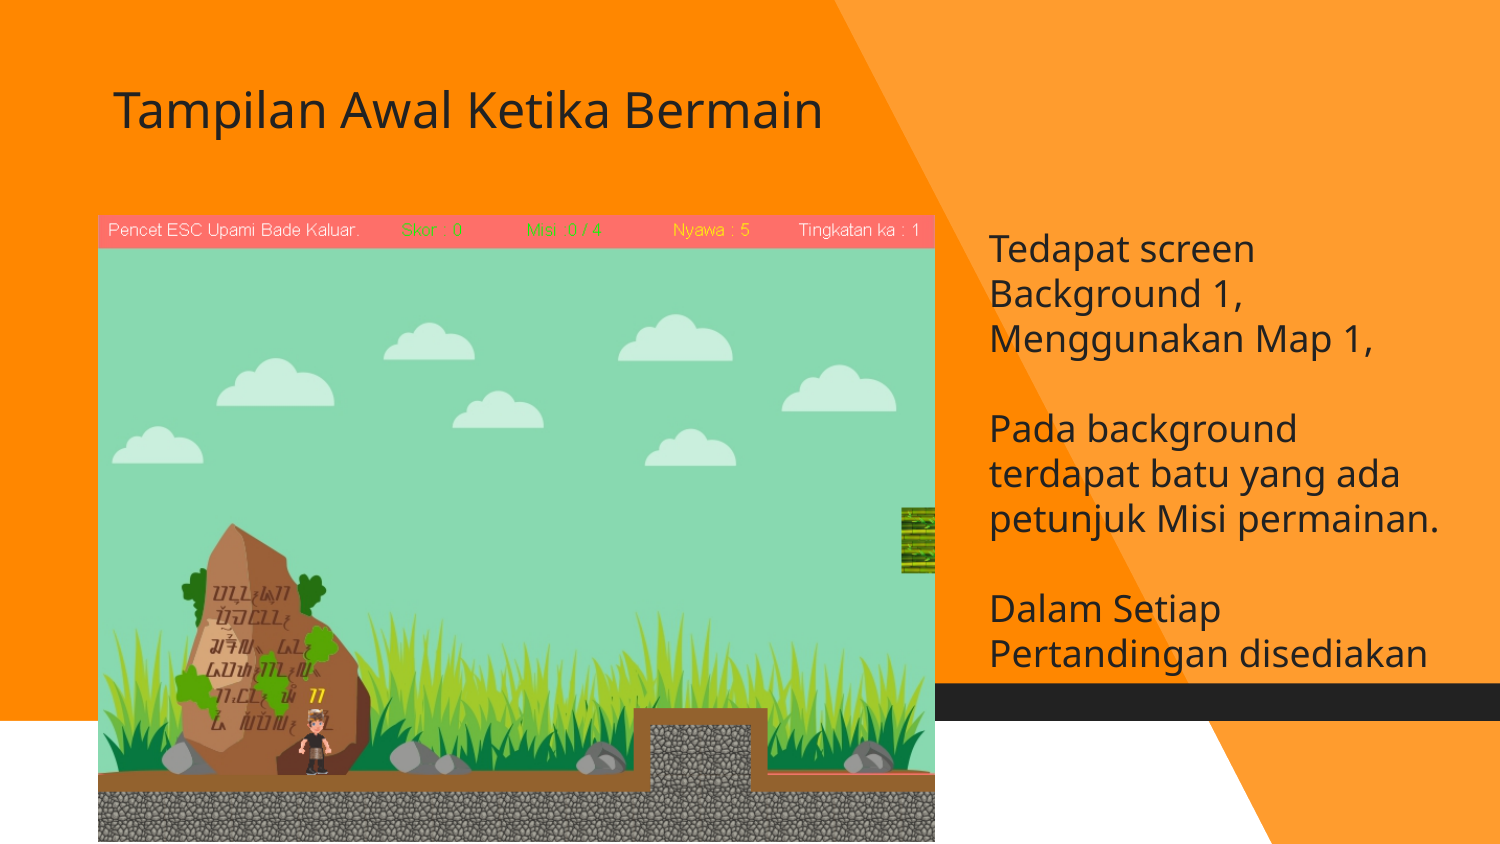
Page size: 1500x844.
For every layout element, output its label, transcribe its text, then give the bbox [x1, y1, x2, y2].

text_box Tedapat screen Background 1, Menggunakan Map 1, Pada background terdapat batu yang ada petunjuk Misi permainan. Dalam Setiap Pertandingan disediakan 5 ‘nyawa’ [973, 209, 1466, 770]
subtitle Tampilan Awal Ketika Bermain [98, 63, 956, 157]
picture [98, 214, 935, 844]
